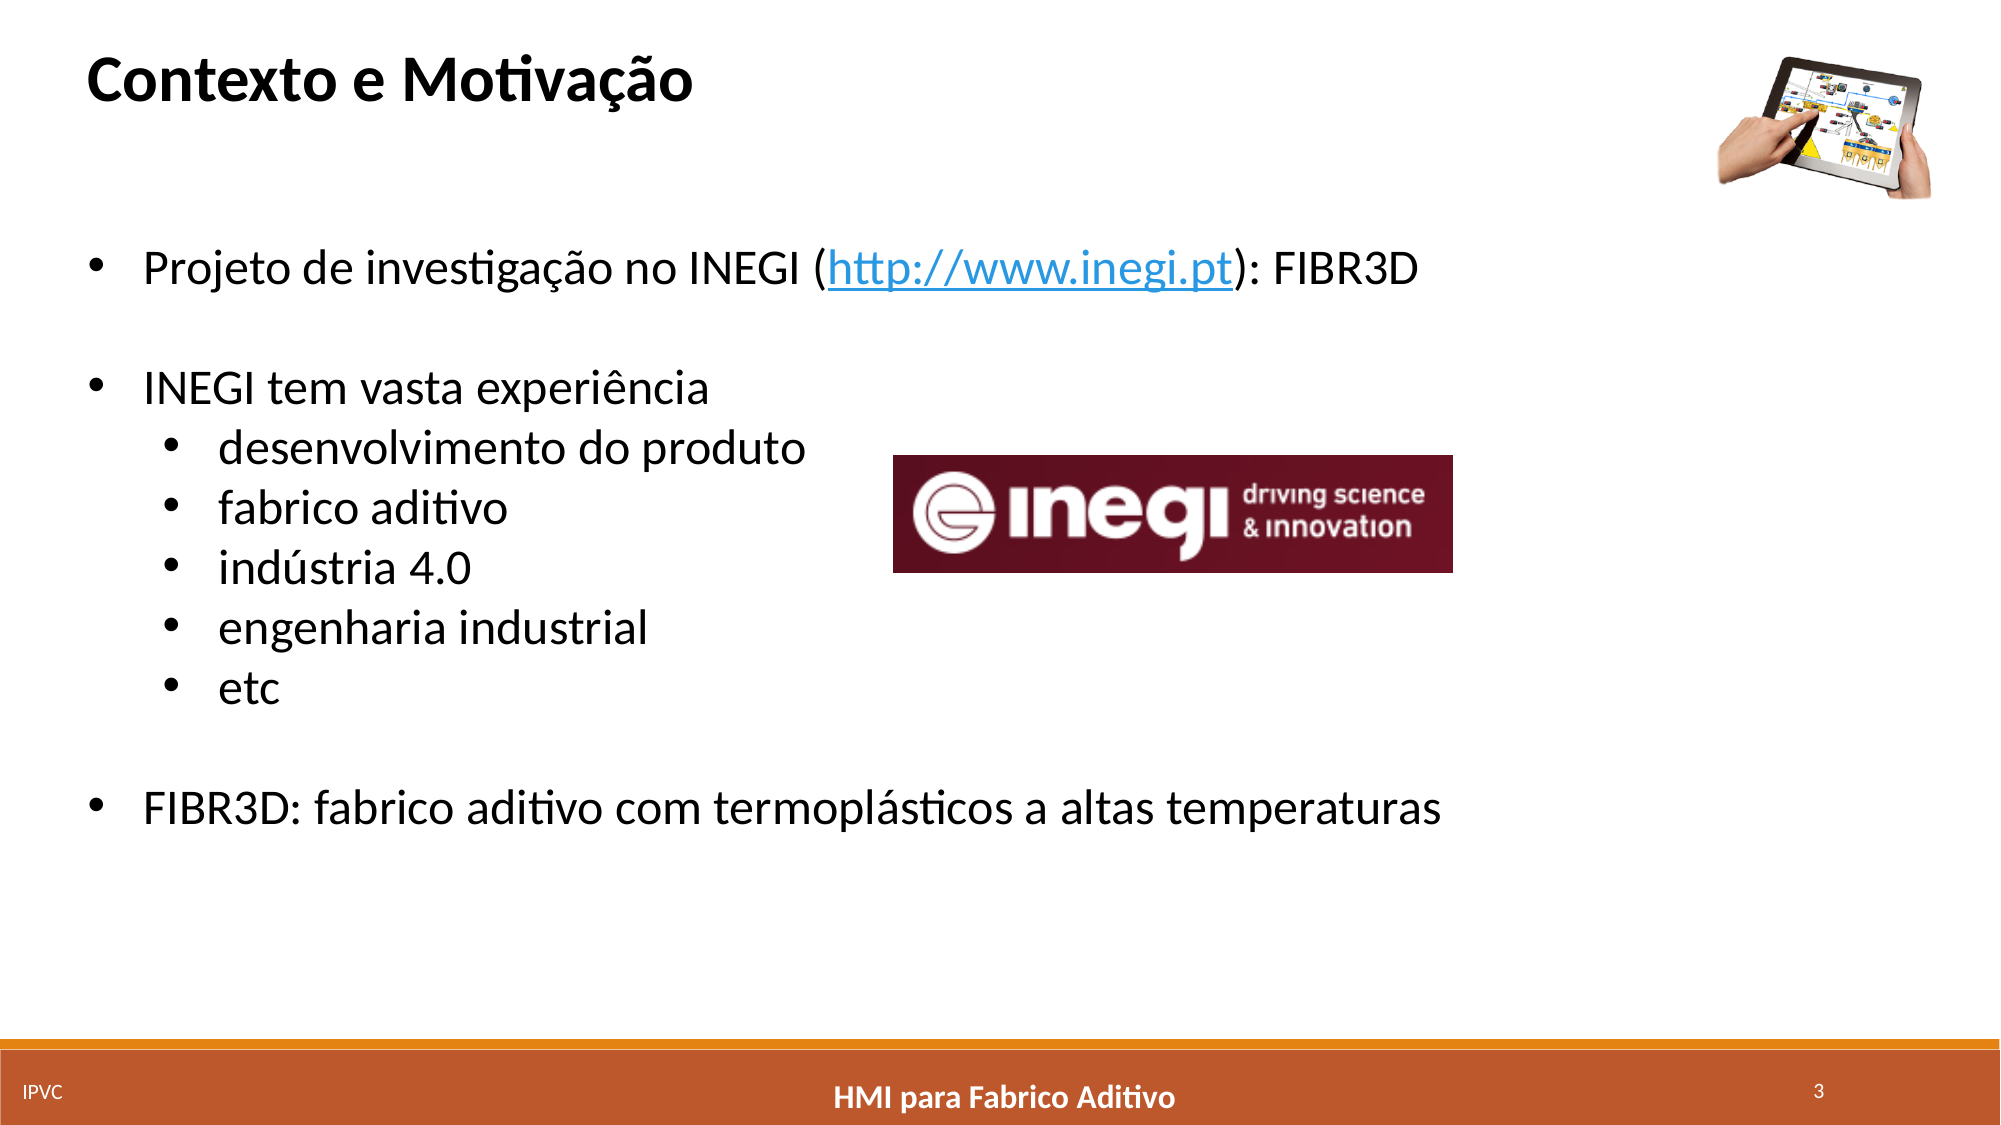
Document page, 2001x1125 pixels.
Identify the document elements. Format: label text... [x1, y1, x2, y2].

slide_number 3 [1624, 1059, 1840, 1120]
text_box Contexto e Motivação Projeto de investigação no INEGI (http://www.inegi.pt): FIBR3D INEGI tem vasta experiência desenvolvimento do produto fabrico aditivo indústria 4.0 engenharia industrial etc FIBR3D: fabrico aditivo com termoplásticos a altas temperaturas [72, 27, 1625, 1125]
text_box IPVC [0, 1060, 78, 1121]
text_box HMI para Fabrico Aditivo [641, 1065, 1369, 1125]
picture [892, 455, 1453, 573]
picture [1716, 48, 1944, 201]
